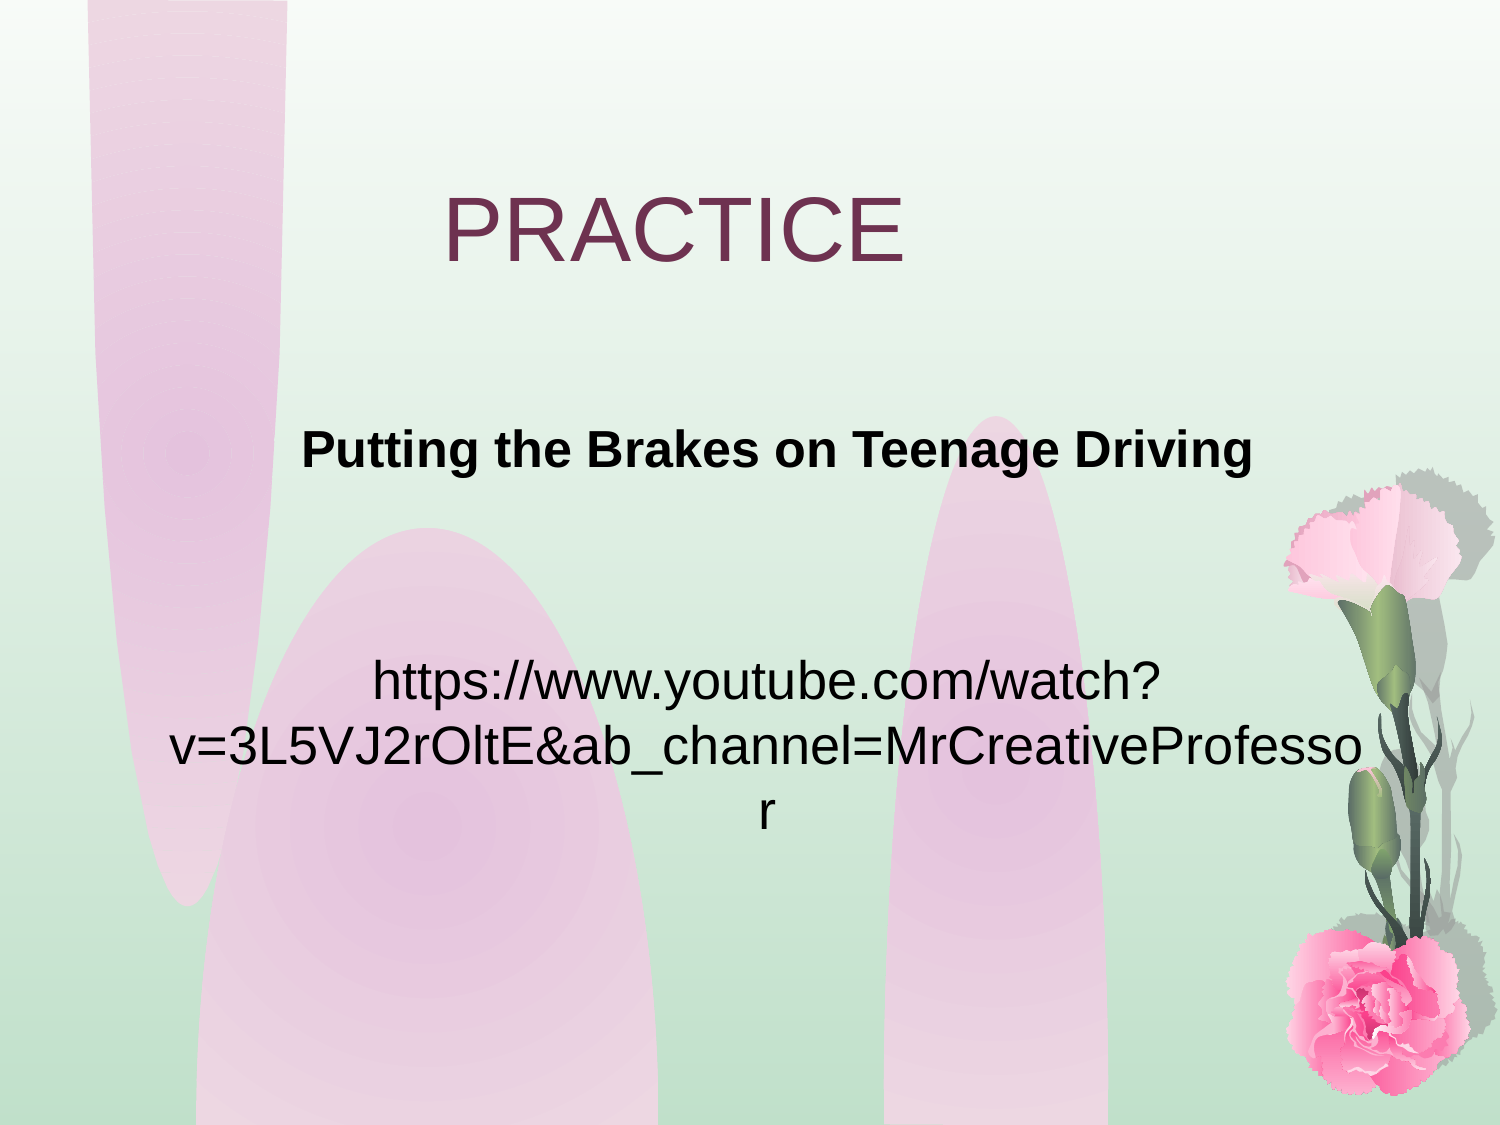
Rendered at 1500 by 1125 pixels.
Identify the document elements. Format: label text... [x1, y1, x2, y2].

title PRACTICE [37, 130, 1313, 319]
subtitle https://www.youtube.com/watch?v=3L5VJ2rOltE&ab_channel=MrCreativeProfessor [150, 637, 1385, 825]
text_box Putting the Brakes on Teenage Driving [286, 400, 1385, 494]
